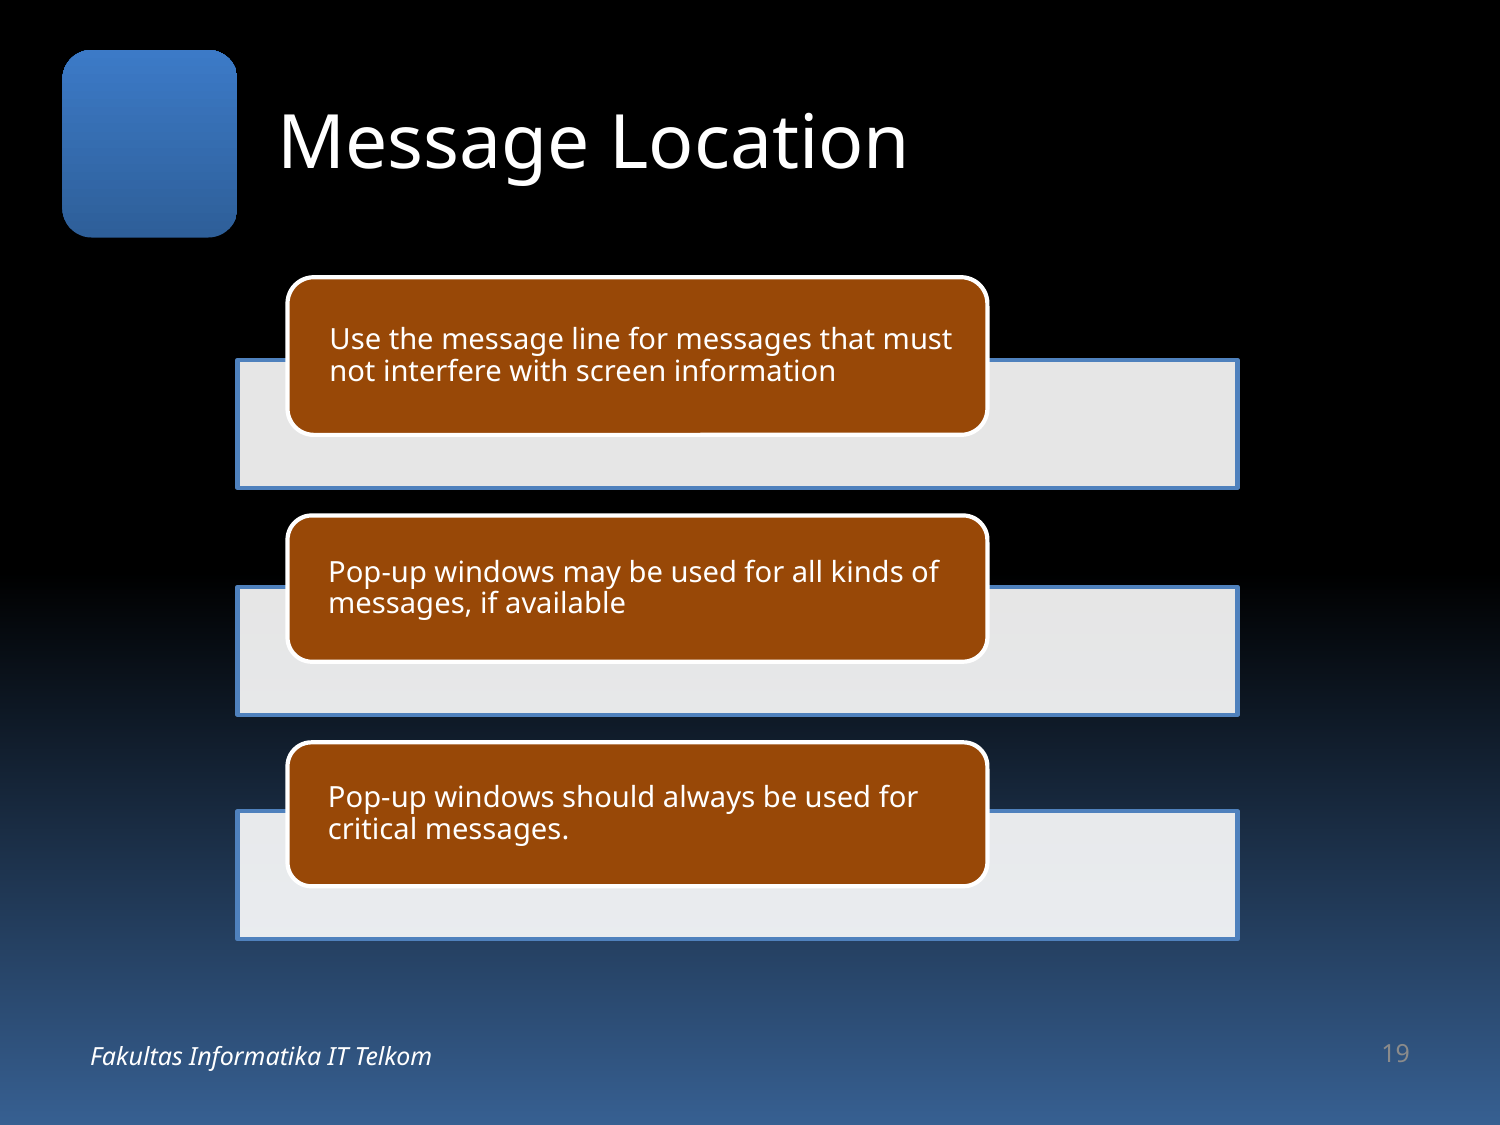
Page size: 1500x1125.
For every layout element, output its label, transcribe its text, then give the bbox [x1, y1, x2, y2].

footer Fakultas Informatika IT Telkom [75, 1025, 550, 1085]
slide_number 19 [1074, 1025, 1425, 1085]
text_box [237, 274, 1238, 942]
title Message Location [262, 44, 1426, 233]
